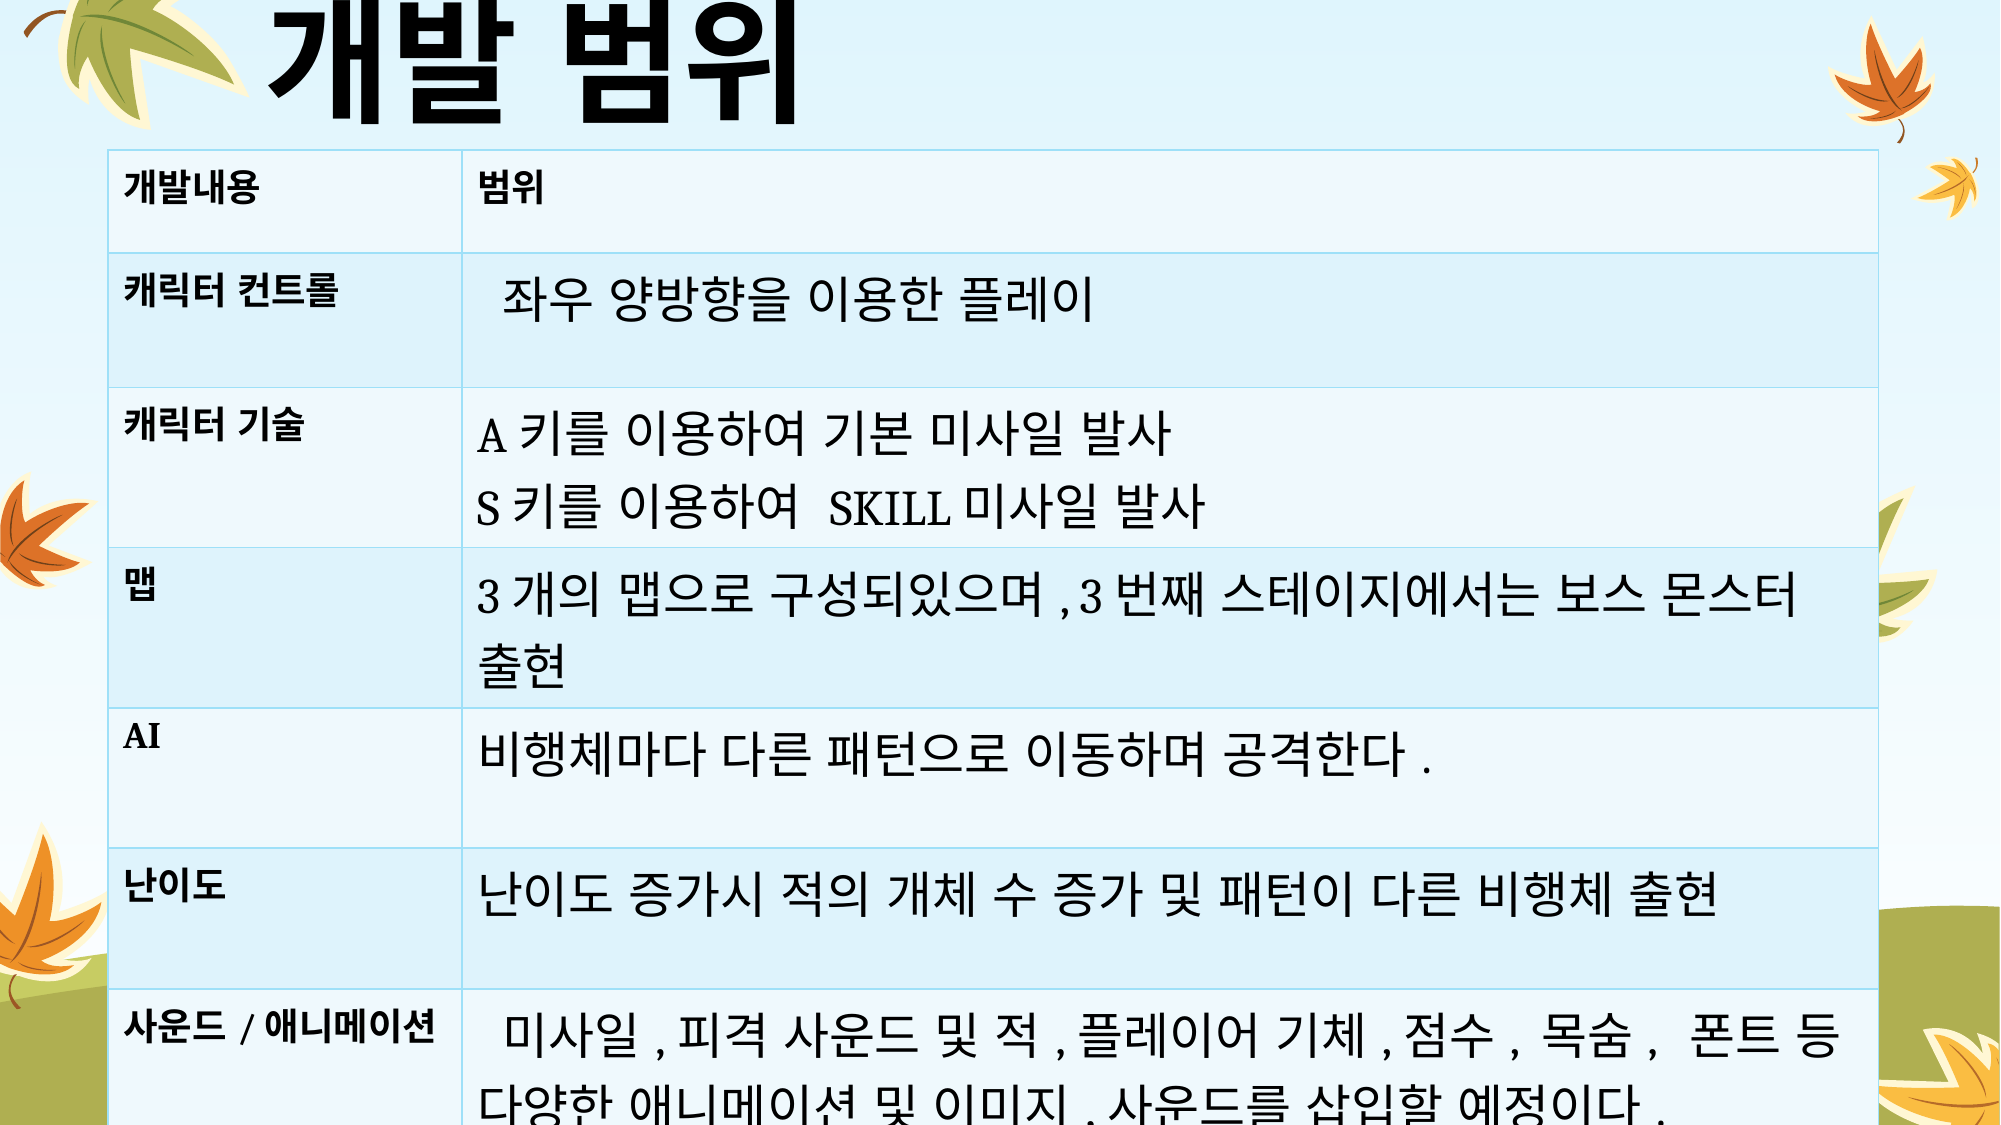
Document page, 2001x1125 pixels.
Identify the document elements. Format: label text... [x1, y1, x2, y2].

table_header 개발내용 [109, 151, 461, 252]
table_cell 좌우 양방향을 이용한 플레이 [463, 254, 1878, 387]
table_cell A키를 이용하여 기본 미사일 발사 S키를 이용하여 SKILL미사일 발사 [463, 388, 1878, 547]
table_cell 사운드/애니메이션 [109, 990, 461, 1125]
table_cell 3개의 맵으로 구성되있으며, 3번째 스테이지에서는 보스 몬스터 출현 [463, 548, 1878, 707]
table_cell 맵 [109, 548, 461, 707]
table_cell 난이도 [109, 849, 461, 988]
table_header 범위 [463, 151, 1878, 252]
table_cell 미사일,피격 사운드 및 적,플레이어 기체,점수, 목숨, 폰트 등 다양한 애니메이션 및 이미지,사운드를 삽입할 예정이다. [463, 990, 1878, 1125]
title 개발 범위 [249, 12, 1749, 149]
table_cell 비행체마다 다른 패턴으로 이동하며 공격한다. [463, 709, 1878, 847]
table_cell AI [109, 709, 461, 847]
table_cell 캐릭터 컨트롤 [109, 254, 461, 387]
table_cell 캐릭터 기술 [109, 388, 461, 547]
table_cell 난이도 증가시 적의 개체 수 증가 및 패턴이 다른 비행체 출현 [463, 849, 1878, 988]
